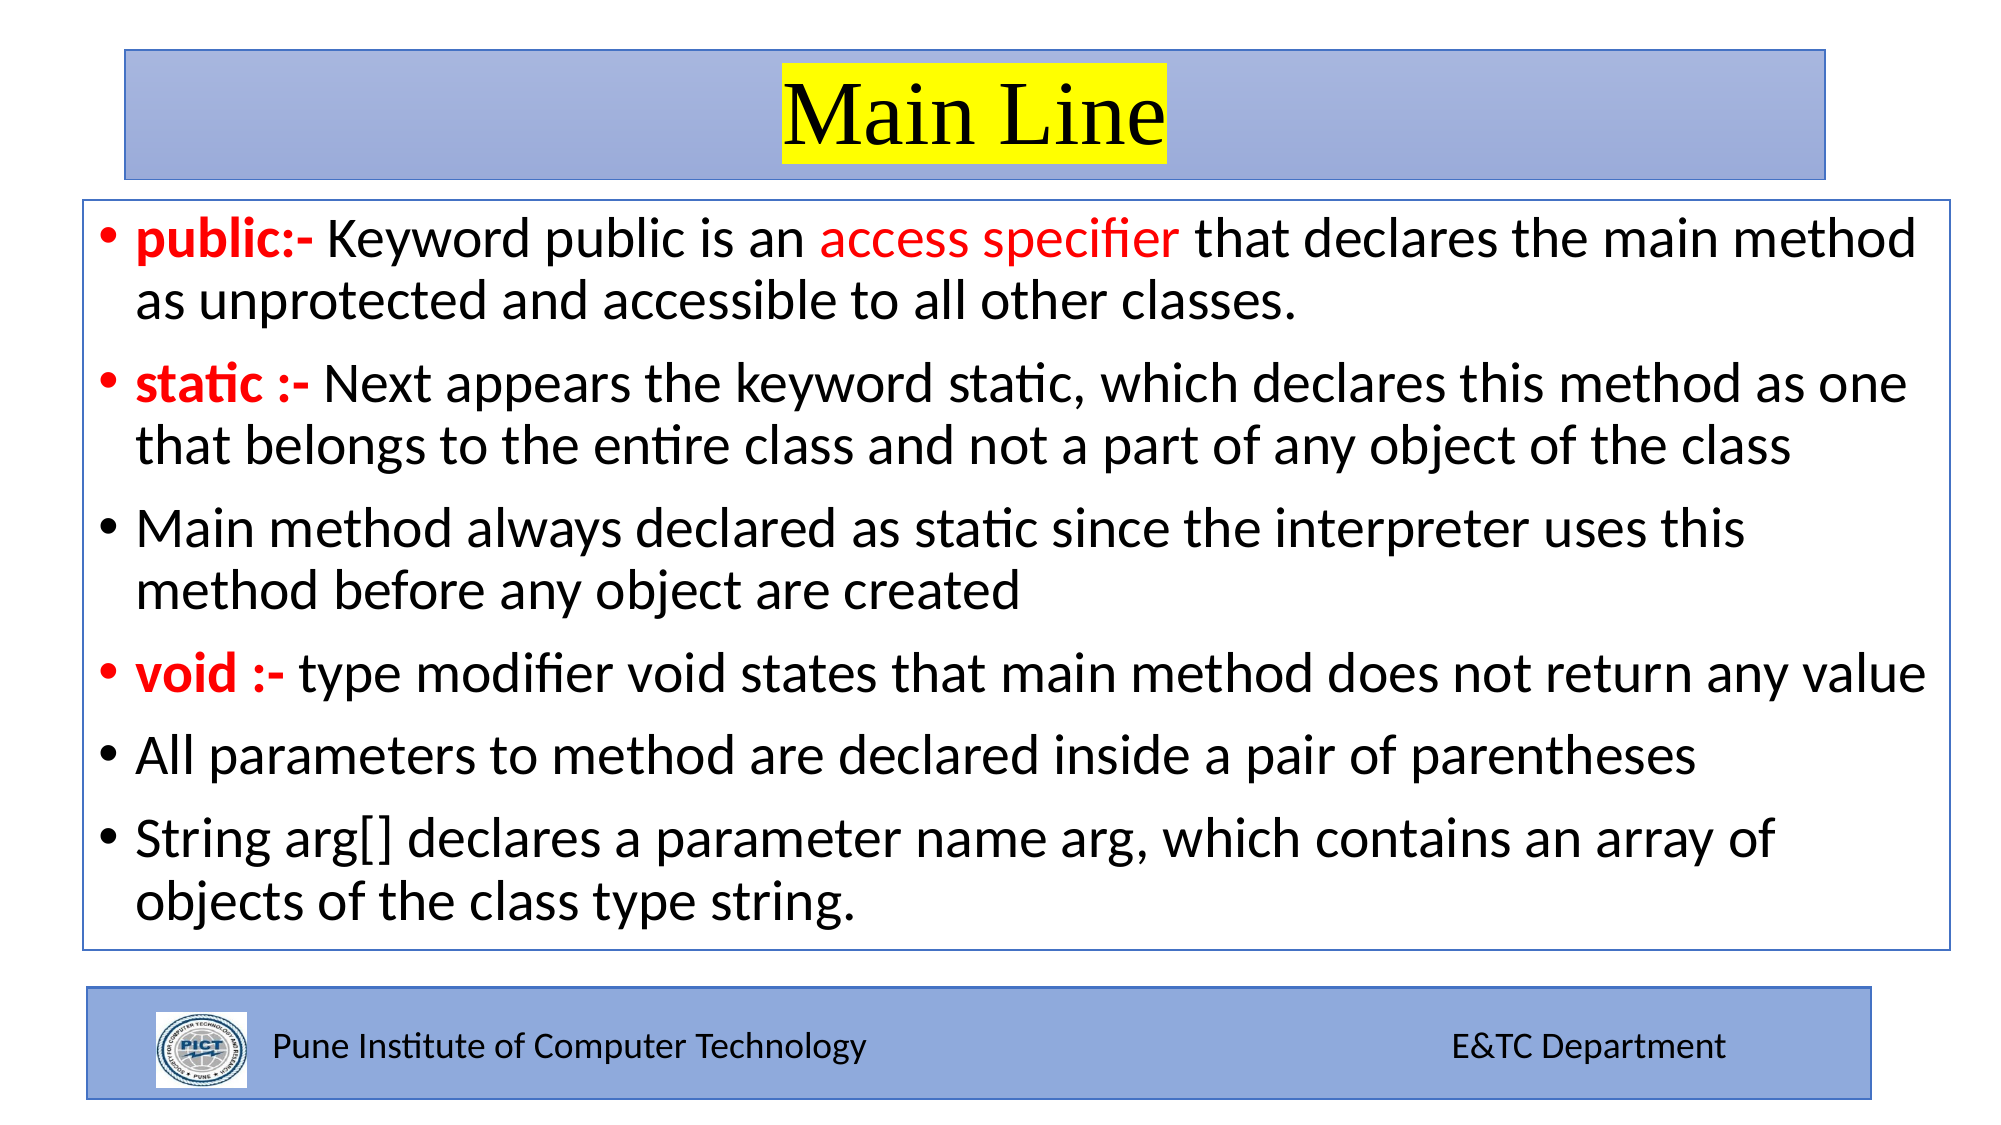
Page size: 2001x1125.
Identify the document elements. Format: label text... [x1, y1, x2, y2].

picture [156, 1012, 247, 1088]
list public:- Keyword public is an access specifier that declares the main method as unprotected and accessible to all other classes. static :- Next appears the keyword static, which declares this method as one that belongs to the entire class and not a part of any object of the class Main method always declared as static since the interpreter uses this method before any object are created void :- type modifier void states that main method does not return any value All parameters to method are declared inside a pair of parentheses String arg[] declares a parameter name arg, which contains an array of objects of the class type string. [82, 199, 1951, 951]
text_box Pune Institute of Computer Technology E&TC Department [86, 986, 1872, 1100]
title Main Line [124, 49, 1826, 180]
